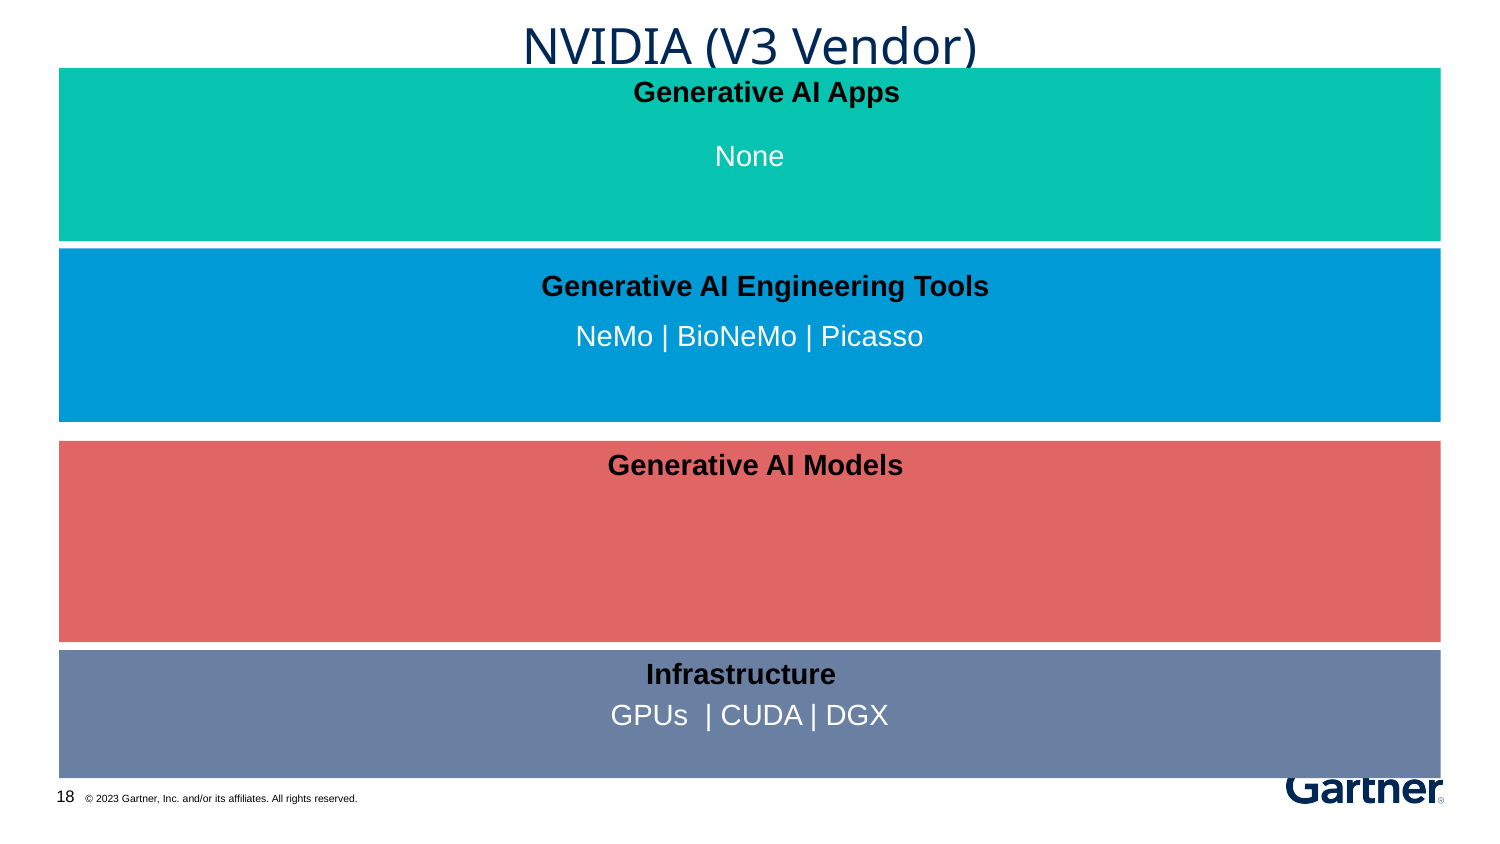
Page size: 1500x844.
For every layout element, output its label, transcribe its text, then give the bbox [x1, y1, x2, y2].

text_box NeMo | BioNeMo | Picasso [59, 248, 1441, 422]
text_box None [59, 67, 1441, 242]
text_box [59, 440, 1441, 643]
text_box Generative AI Models [607, 440, 947, 488]
text_box Infrastructure [646, 650, 947, 697]
text_box Generative AI Apps [587, 67, 947, 114]
text_box Generative AI Engineering Tools [541, 261, 1007, 309]
text_box GPUs | CUDA | DGX [59, 650, 1441, 779]
title NVIDIA (V3 Vendor) [56, 21, 1444, 76]
picture [1286, 768, 1444, 804]
